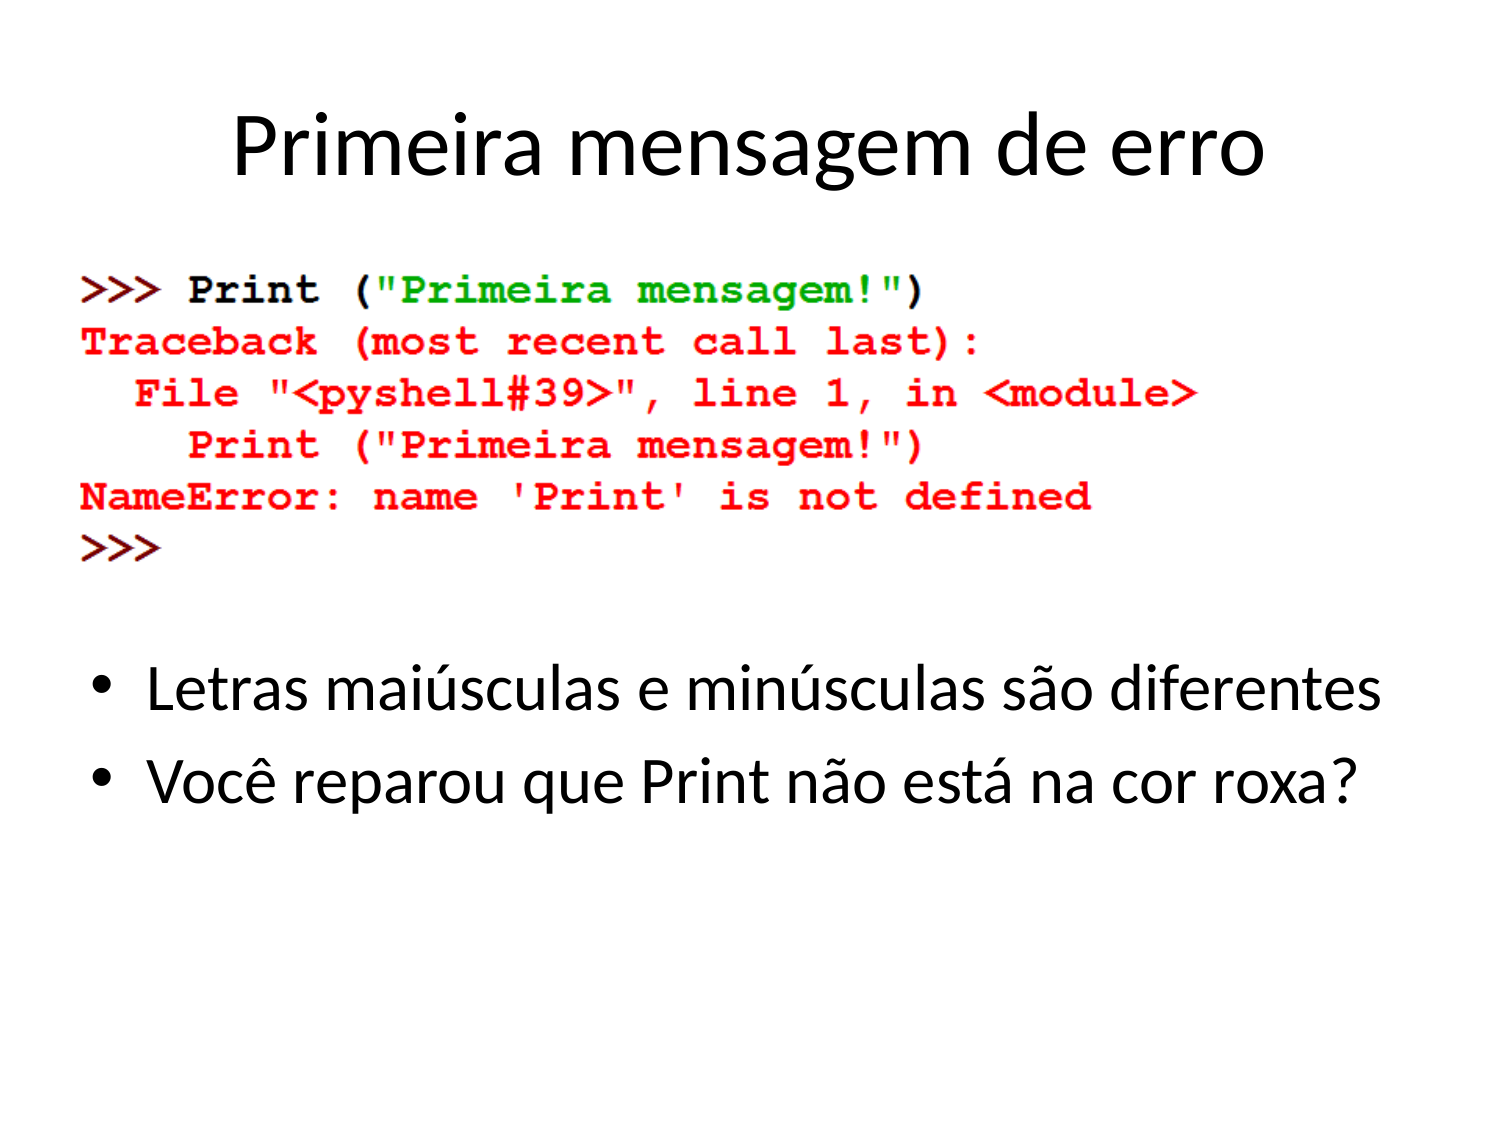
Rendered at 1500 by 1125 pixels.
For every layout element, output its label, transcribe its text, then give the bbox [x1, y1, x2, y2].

title Primeira mensagem de erro [75, 45, 1425, 233]
list Letras maiúsculas e minúsculas são diferentes Você reparou que Print não está na cor roxa? [75, 262, 1425, 1005]
picture [76, 266, 1224, 571]
